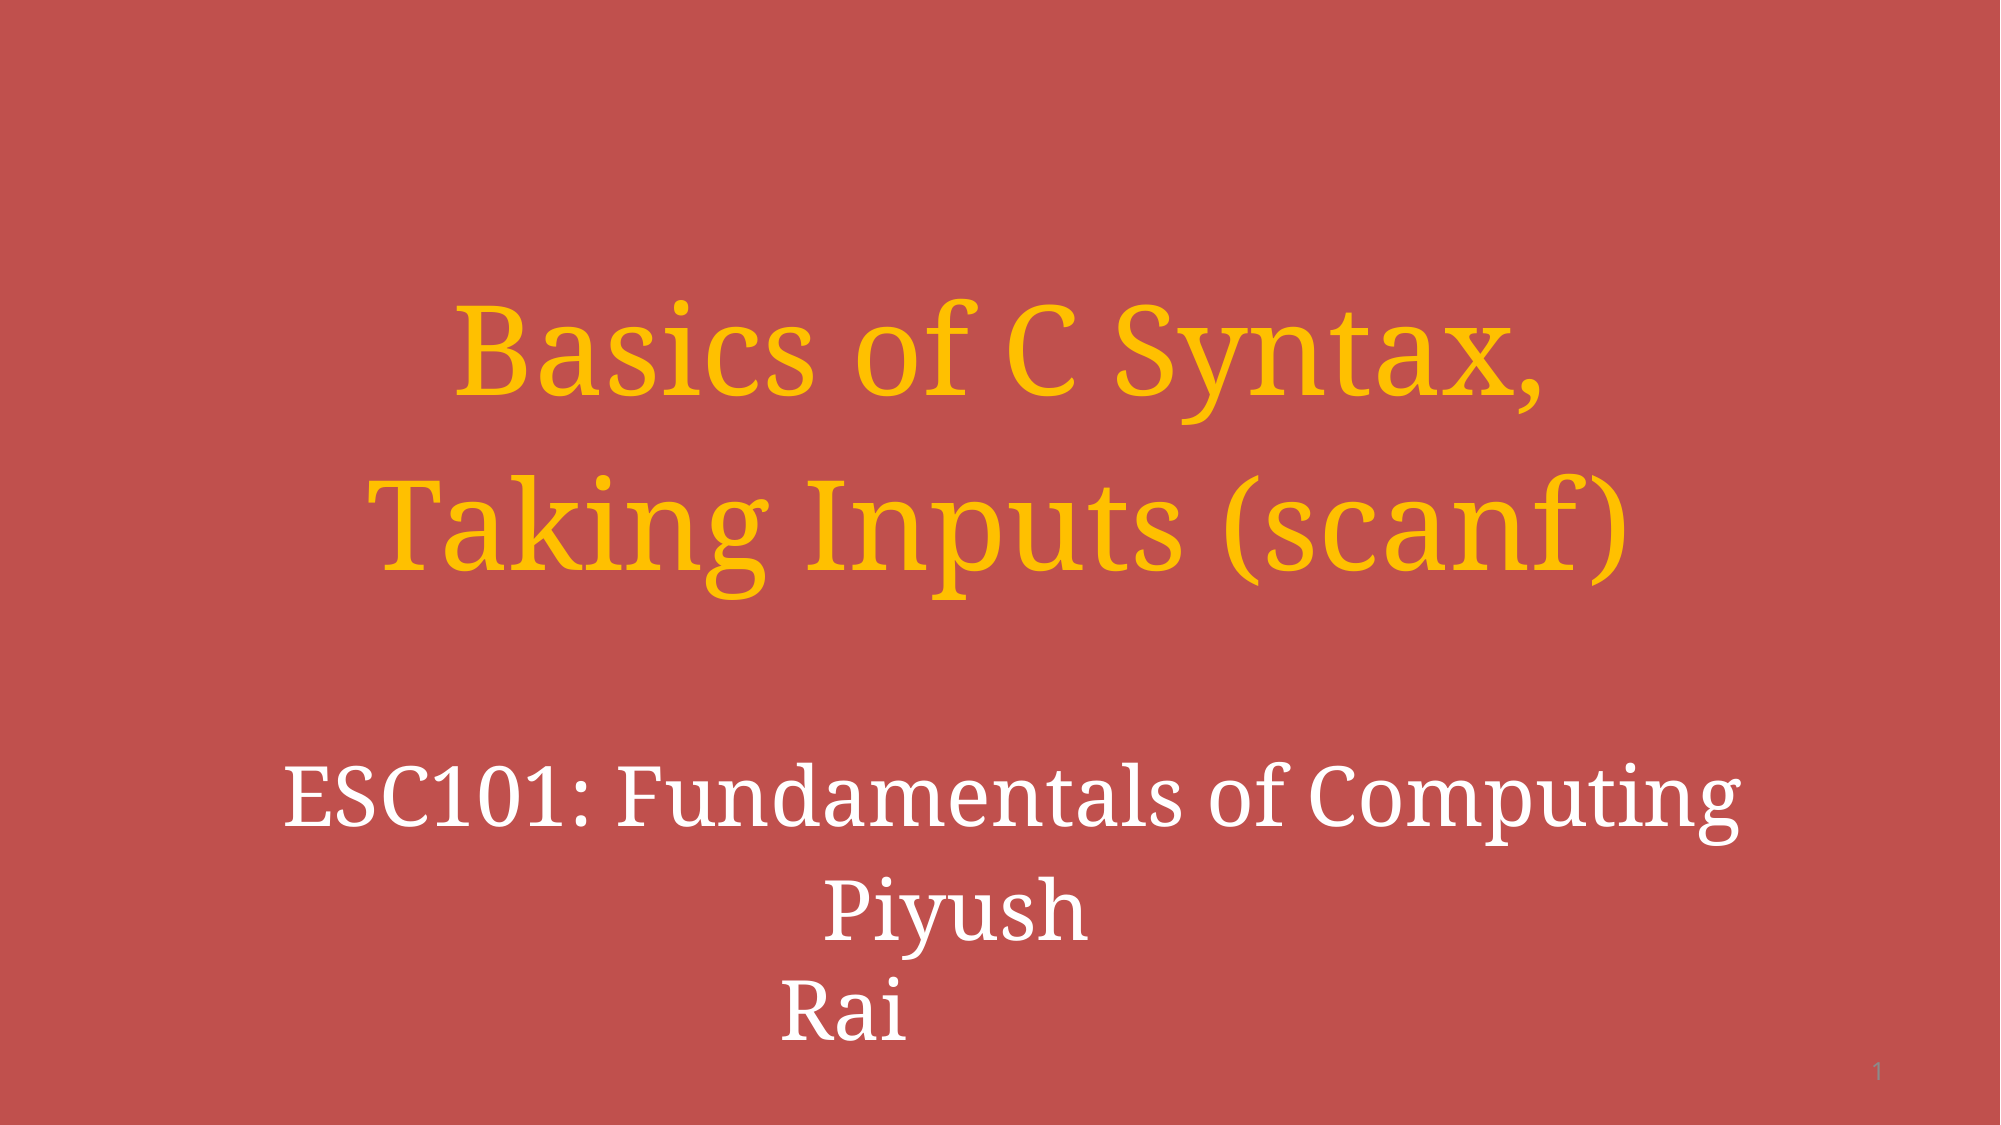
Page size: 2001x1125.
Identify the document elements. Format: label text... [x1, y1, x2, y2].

title ESC101: Fundamentals of Computing [162, 675, 1863, 913]
slide_number 1 [1433, 1042, 1900, 1103]
subtitle Basics of C Syntax, Taking Inputs (scanf) [62, 262, 1938, 619]
text_box Piyush Rai [764, 849, 1236, 1125]
